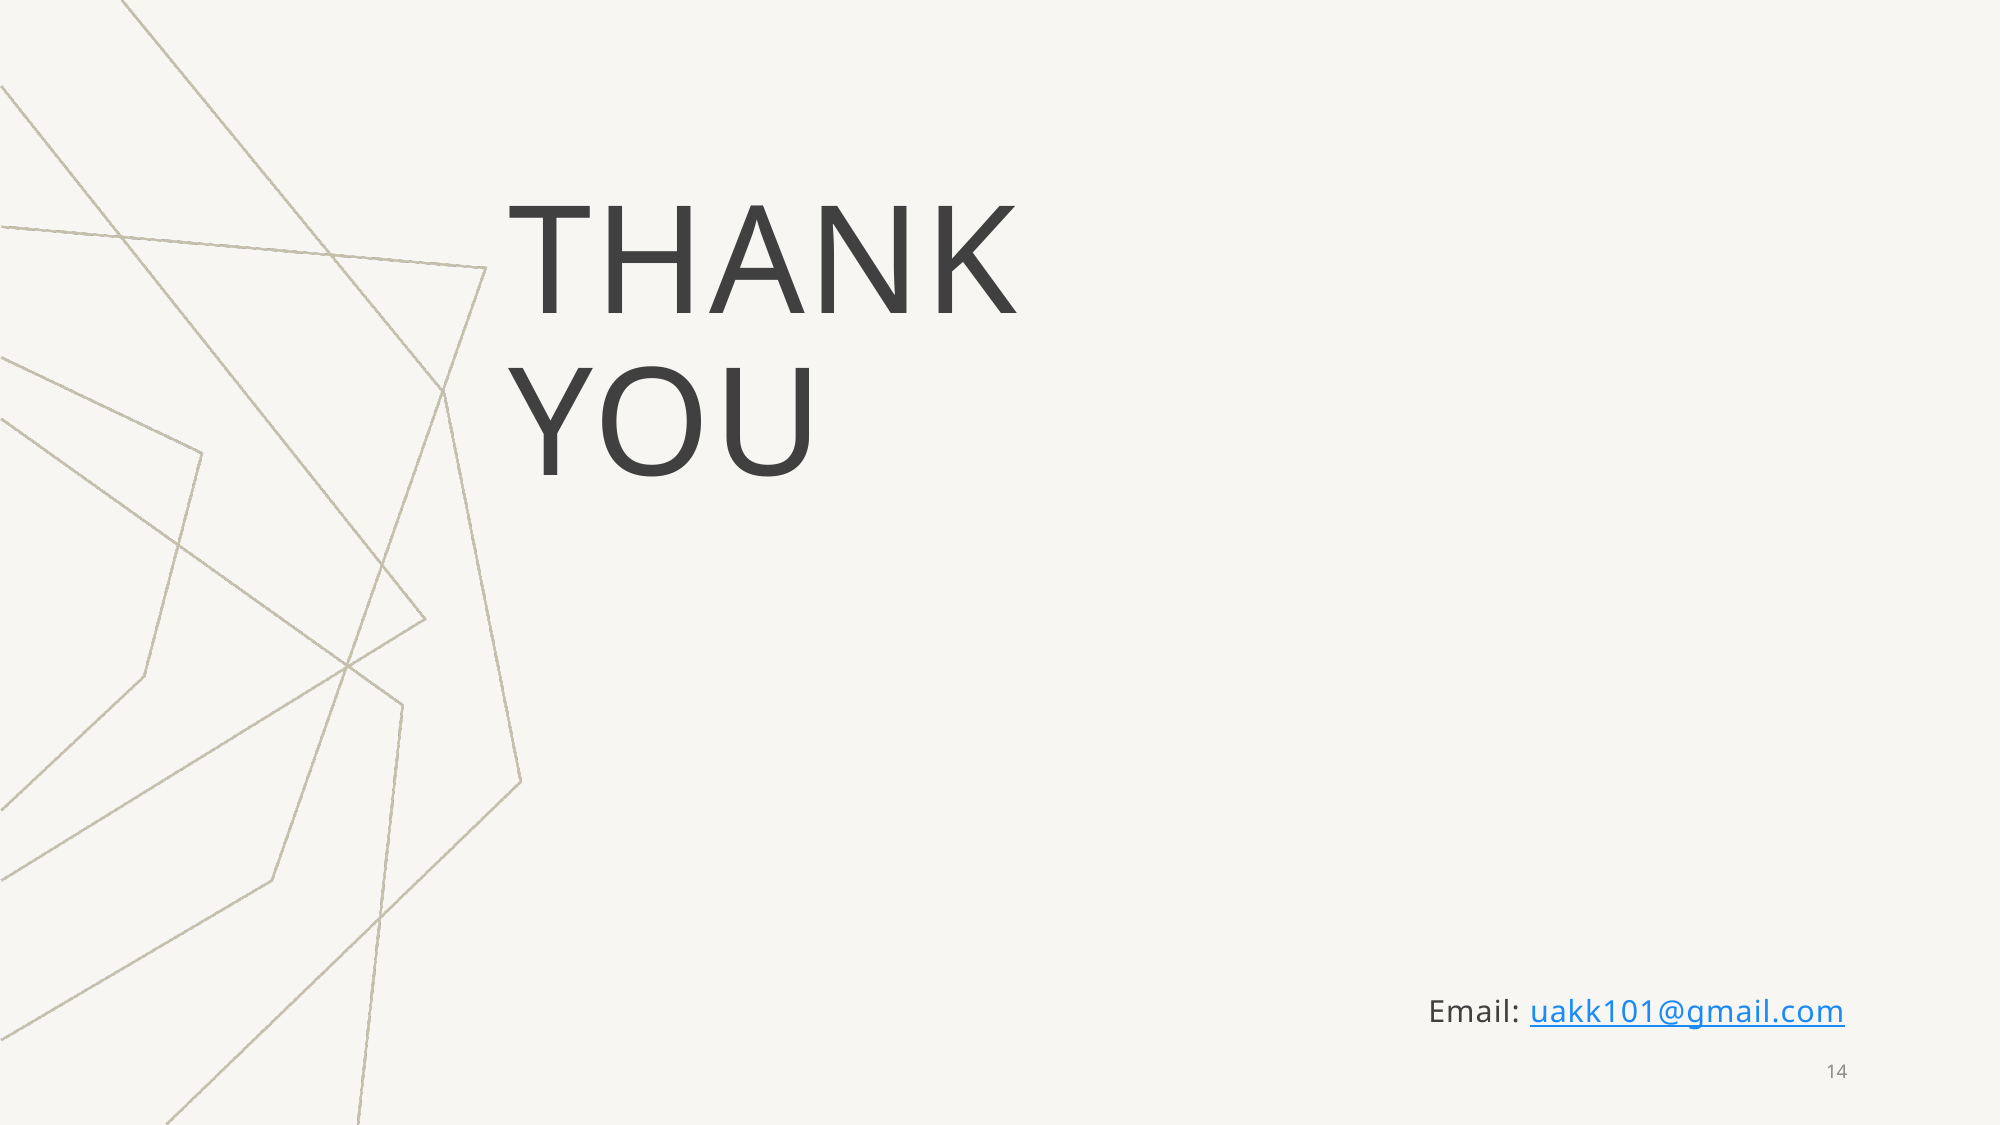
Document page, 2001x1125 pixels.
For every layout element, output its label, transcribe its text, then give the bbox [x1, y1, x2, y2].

subtitle Email: uakk101@gmail.com [1413, 964, 1970, 1043]
picture [0, 0, 522, 1125]
title THANK YOU [493, 265, 1386, 516]
slide_number 14 [1571, 1042, 1863, 1103]
